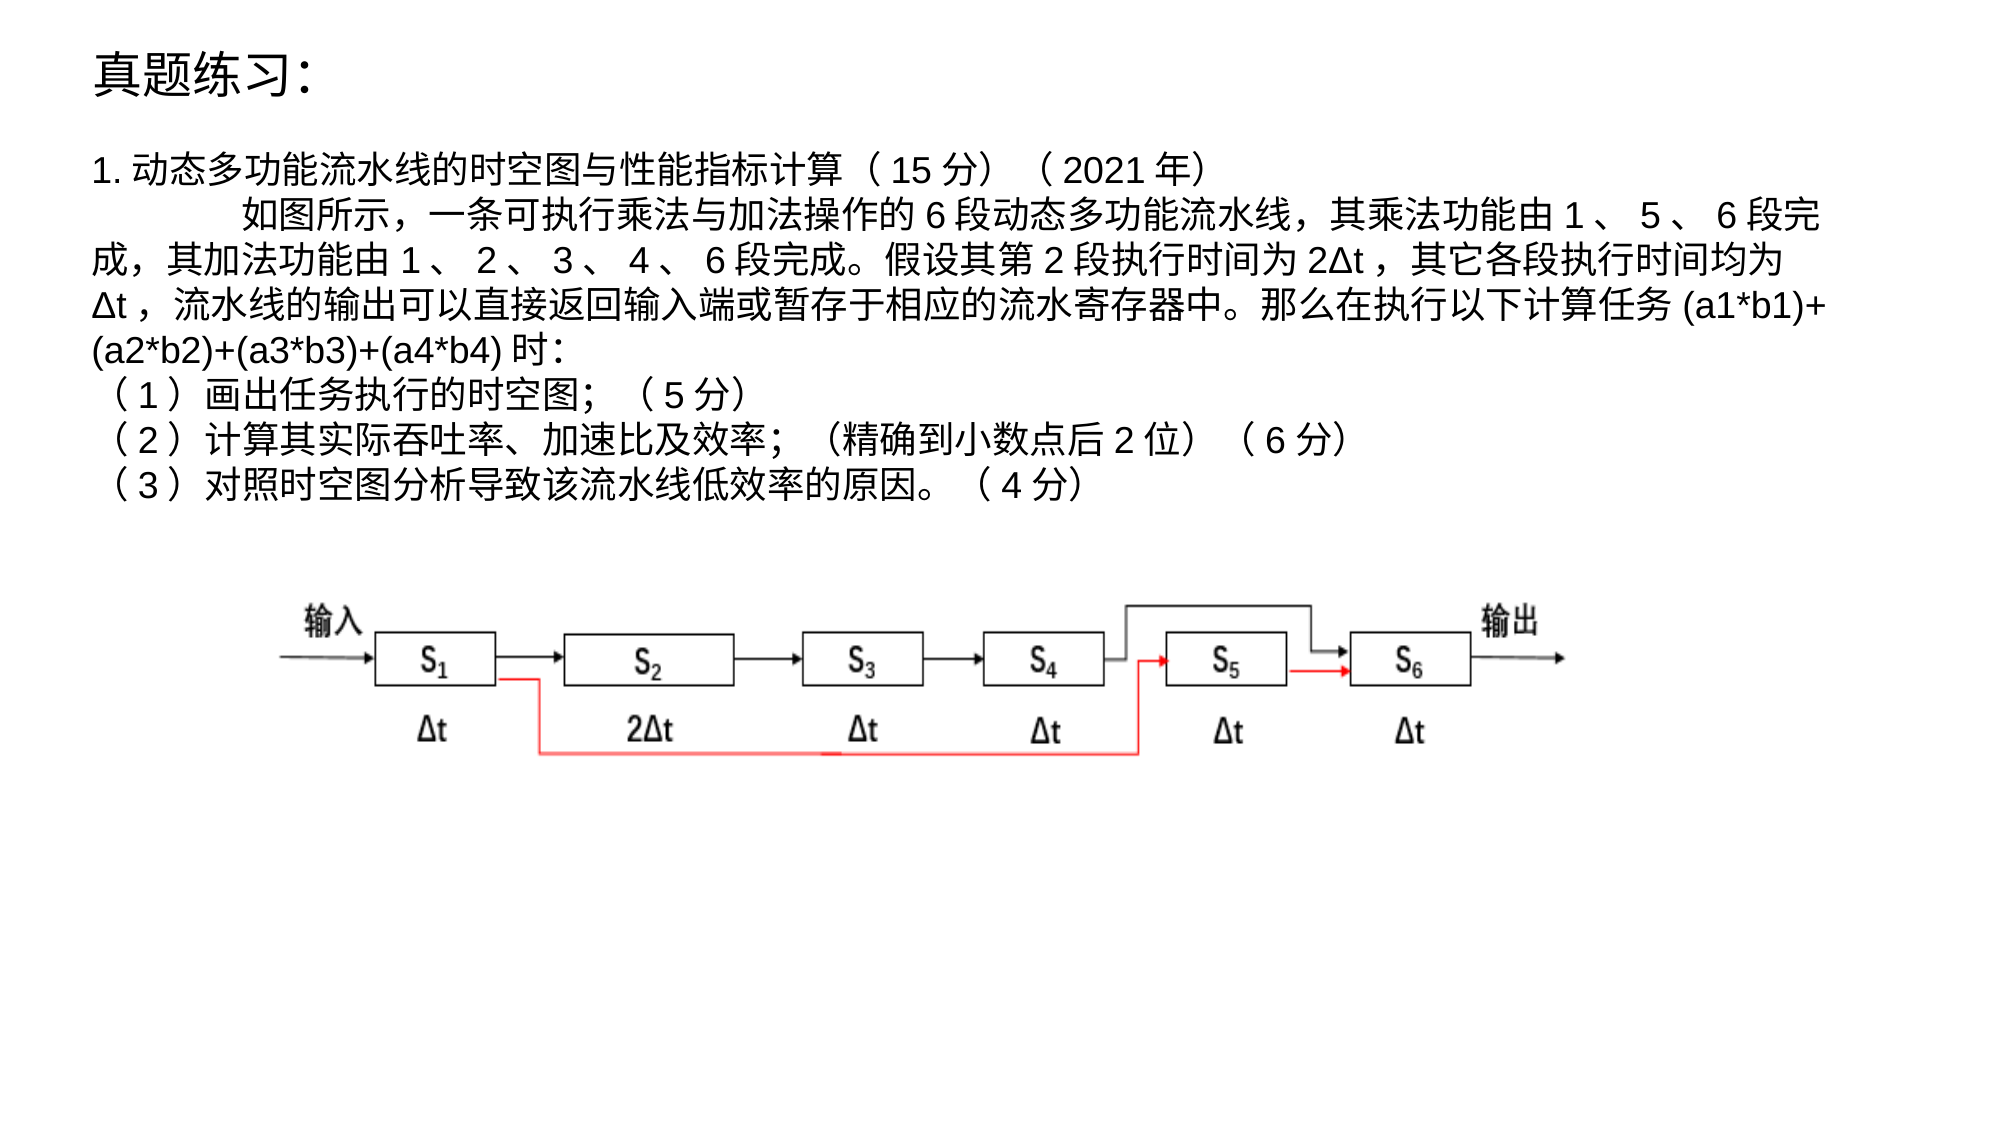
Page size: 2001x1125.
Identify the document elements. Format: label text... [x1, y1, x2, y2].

text_box 真题练习： [78, 36, 358, 112]
text_box 1.动态多功能流水线的时空图与性能指标计算（15分）（2021年） 如图所示，一条可执行乘法与加法操作的6段动态多功能流水线，其乘法功能由1、5、6段完成，其加法功能由1、2、3、4、6段完成。假设其第2段执行时间为2Δt，其它各段执行时间均为Δt，流水线的输出可以直接返回输入端或暂存于相应的流水寄存器中。那么在执行以下计算任务(a1*b1)+(a2*b2)+(a3*b3)+(a4*b4)时： （1）画出任务执行的时空图；（5分） （2）计算其实际吞吐率、加速比及效率；（精确到小数点后2位）（6分） （3）对照时空图分析导致该流水线低效率的原因。（4分） [76, 138, 1847, 559]
picture [235, 530, 1610, 797]
